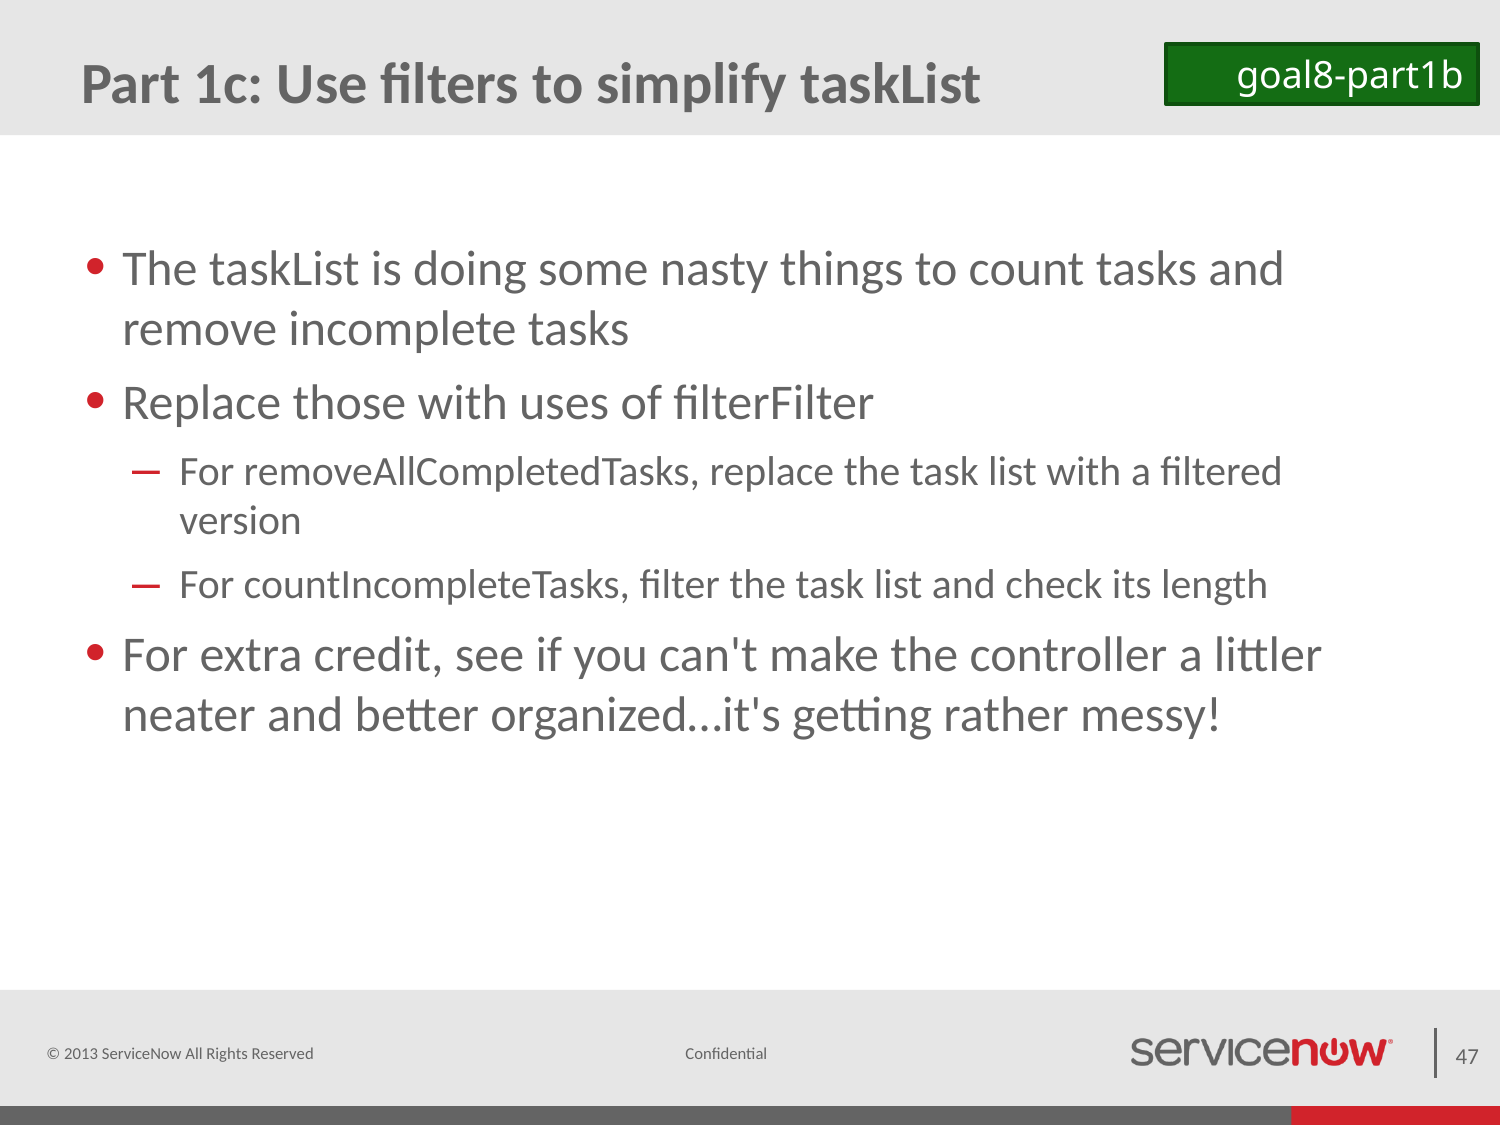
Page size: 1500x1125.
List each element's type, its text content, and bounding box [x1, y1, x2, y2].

picture [1129, 1035, 1395, 1068]
footer © 2013 ServiceNow All Rights Reserved [31, 1022, 507, 1083]
title Part 1c: Use filters to simplify taskList [66, 0, 1417, 123]
text_box goal8-part1b [1164, 42, 1480, 106]
list The taskList is doing some nasty things to count tasks and remove incomplete tasks Replace those with uses of filterFilter For removeAllCompletedTasks, replace the task list with a filtered version For countIncompleteTasks, filter the task list and check its length For extra credit, see if you can't make the controller a littler neater and better organized…it's getting rather messy! [70, 227, 1420, 971]
slide_number 47 [1435, 1025, 1500, 1086]
